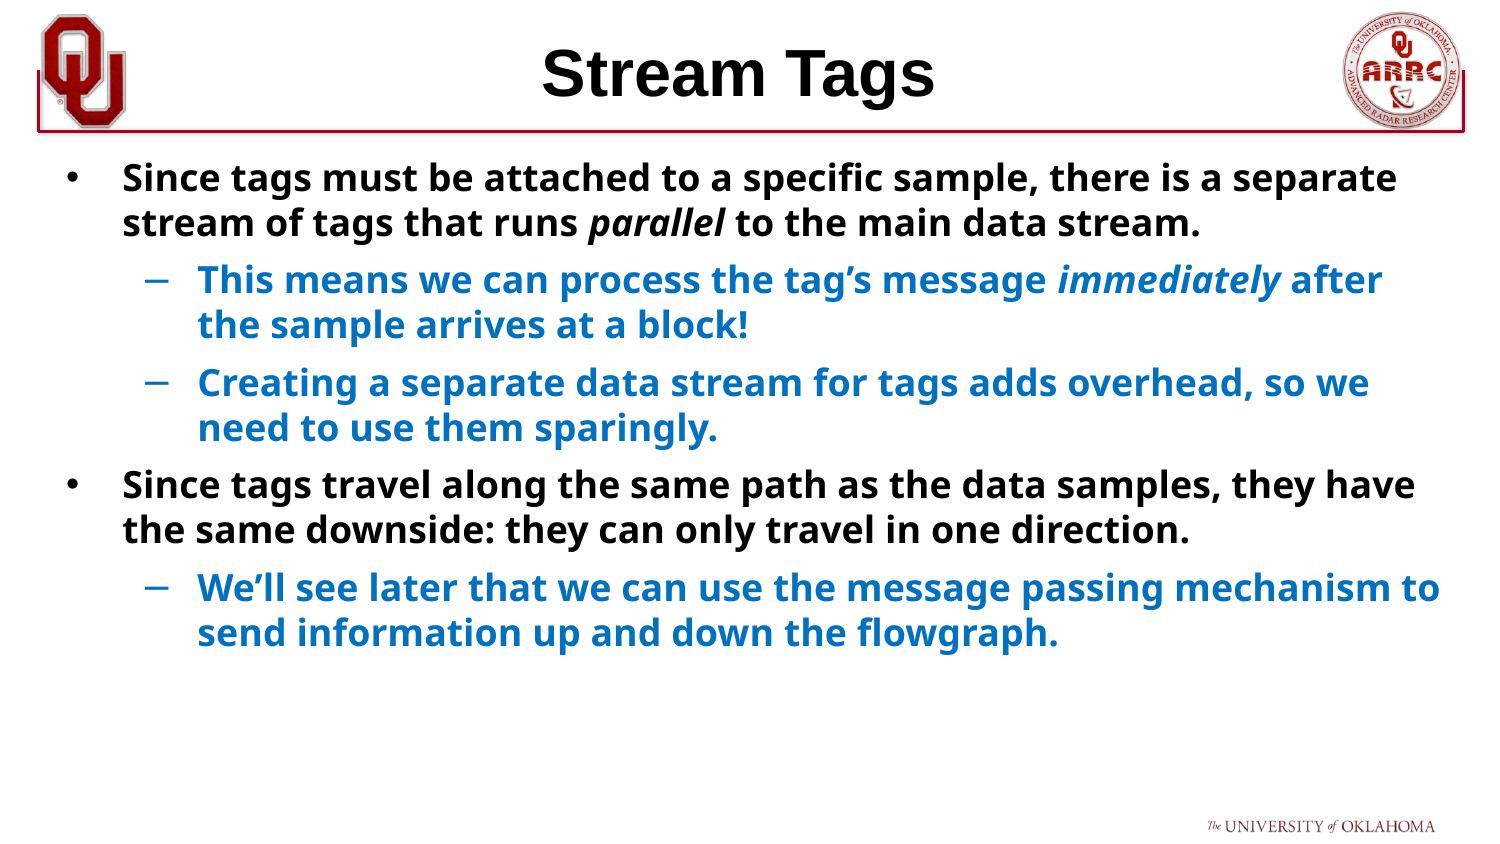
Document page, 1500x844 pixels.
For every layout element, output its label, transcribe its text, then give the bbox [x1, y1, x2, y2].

picture [38, 8, 129, 130]
list Since tags must be attached to a specific sample, there is a separate stream of tags that runs parallel to the main data stream. This means we can process the tag’s message immediately after the sample arrives at a block! Creating a separate data stream for tags adds overhead, so we need to use them sparingly. Since tags travel along the same path as the data samples, they have the same downside: they can only travel in one direction. We’ll see later that we can use the message passing mechanism to send information up and down the flowgraph. [32, 146, 1471, 809]
title Stream Tags [172, 20, 1307, 120]
picture [1200, 812, 1441, 839]
picture [1339, 8, 1464, 130]
